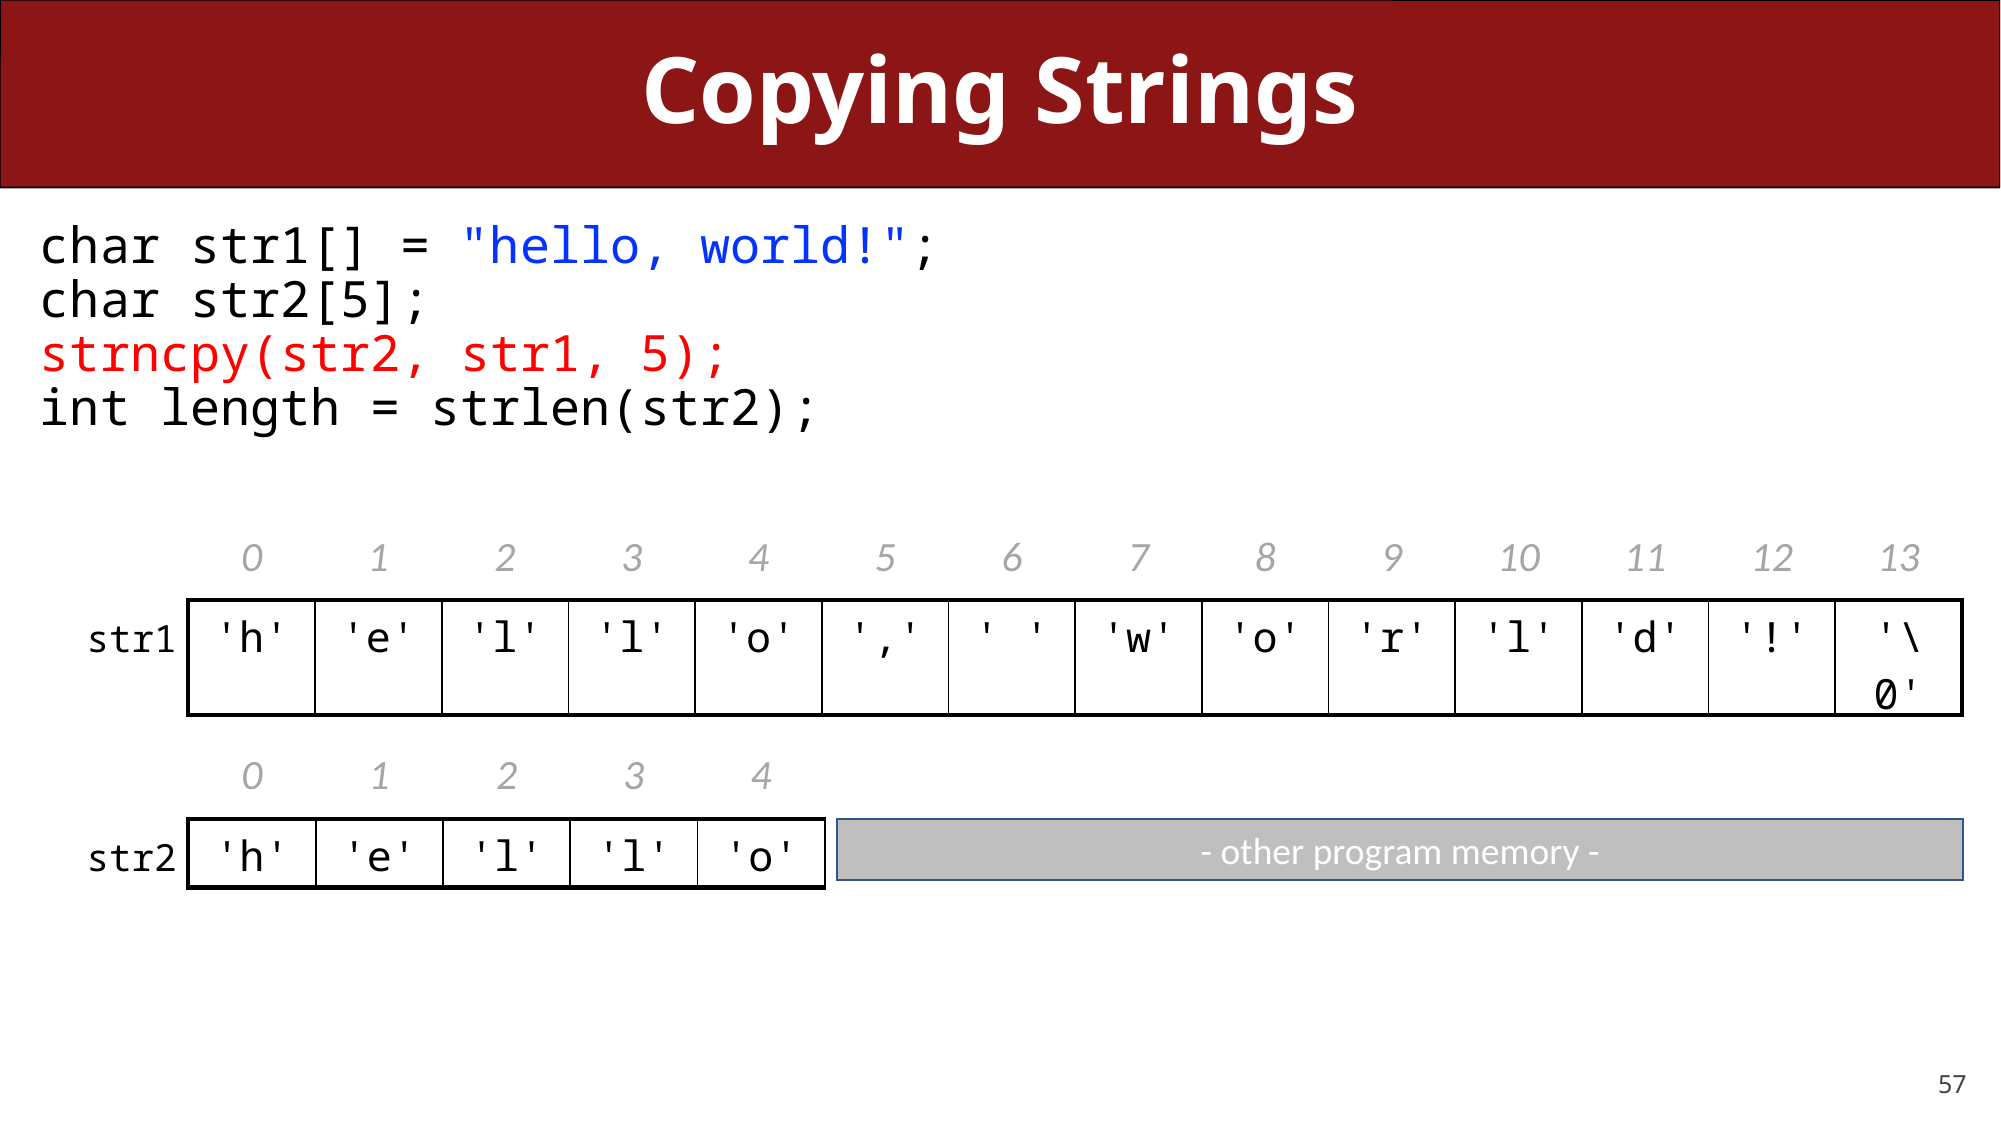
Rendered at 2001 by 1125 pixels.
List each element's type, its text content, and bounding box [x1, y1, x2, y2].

table_cell 'o' [1203, 602, 1328, 713]
table_header 3 [568, 533, 695, 598]
table_header 5 [822, 533, 948, 598]
table_cell ' ' [949, 602, 1074, 713]
table_cell 'd' [1583, 602, 1708, 713]
text_box str1 [71, 608, 186, 668]
table_cell 'o' [696, 602, 821, 713]
table_header 2 [443, 751, 570, 817]
table_cell 'h' [190, 602, 314, 713]
table_cell 'l' [571, 821, 697, 885]
table_header 13 [1835, 533, 1962, 598]
table_header 10 [1455, 533, 1582, 598]
table_cell 'o' [698, 821, 824, 885]
table_header 0 [188, 533, 315, 598]
table_header 0 [188, 751, 316, 817]
table_cell 'w' [1076, 602, 1201, 713]
table_header 4 [695, 533, 822, 598]
table_header 7 [1075, 533, 1202, 598]
table_cell 'l' [444, 821, 569, 885]
table_header 11 [1582, 533, 1708, 598]
text_box str2 [71, 826, 192, 887]
table_header 4 [697, 751, 825, 817]
table_cell 'l' [1456, 602, 1581, 713]
table_cell '\0' [1836, 602, 1960, 713]
table_header 9 [1328, 533, 1455, 598]
table_cell 'h' [190, 821, 315, 885]
table_cell ',' [823, 602, 948, 713]
table_header 1 [316, 751, 443, 817]
table_cell 'l' [569, 602, 694, 713]
list char str1[] = "hello, world!"; char str2[5]; strncpy(str2, str1, 5); int length = strlen(str2); [24, 212, 1963, 1125]
table_header 8 [1202, 533, 1328, 598]
table_header 6 [948, 533, 1075, 598]
table_header 1 [315, 533, 442, 598]
table_header 2 [442, 533, 568, 598]
table_cell 'l' [443, 602, 568, 713]
table_cell 'e' [317, 821, 442, 885]
text_box - other program memory - [836, 818, 1964, 881]
table_cell '!' [1709, 602, 1834, 713]
table_header 3 [570, 751, 697, 817]
title Copying Strings [75, 0, 1925, 188]
table_cell 'r' [1329, 602, 1454, 713]
table_header 12 [1708, 533, 1835, 598]
table_cell 'e' [316, 602, 441, 713]
